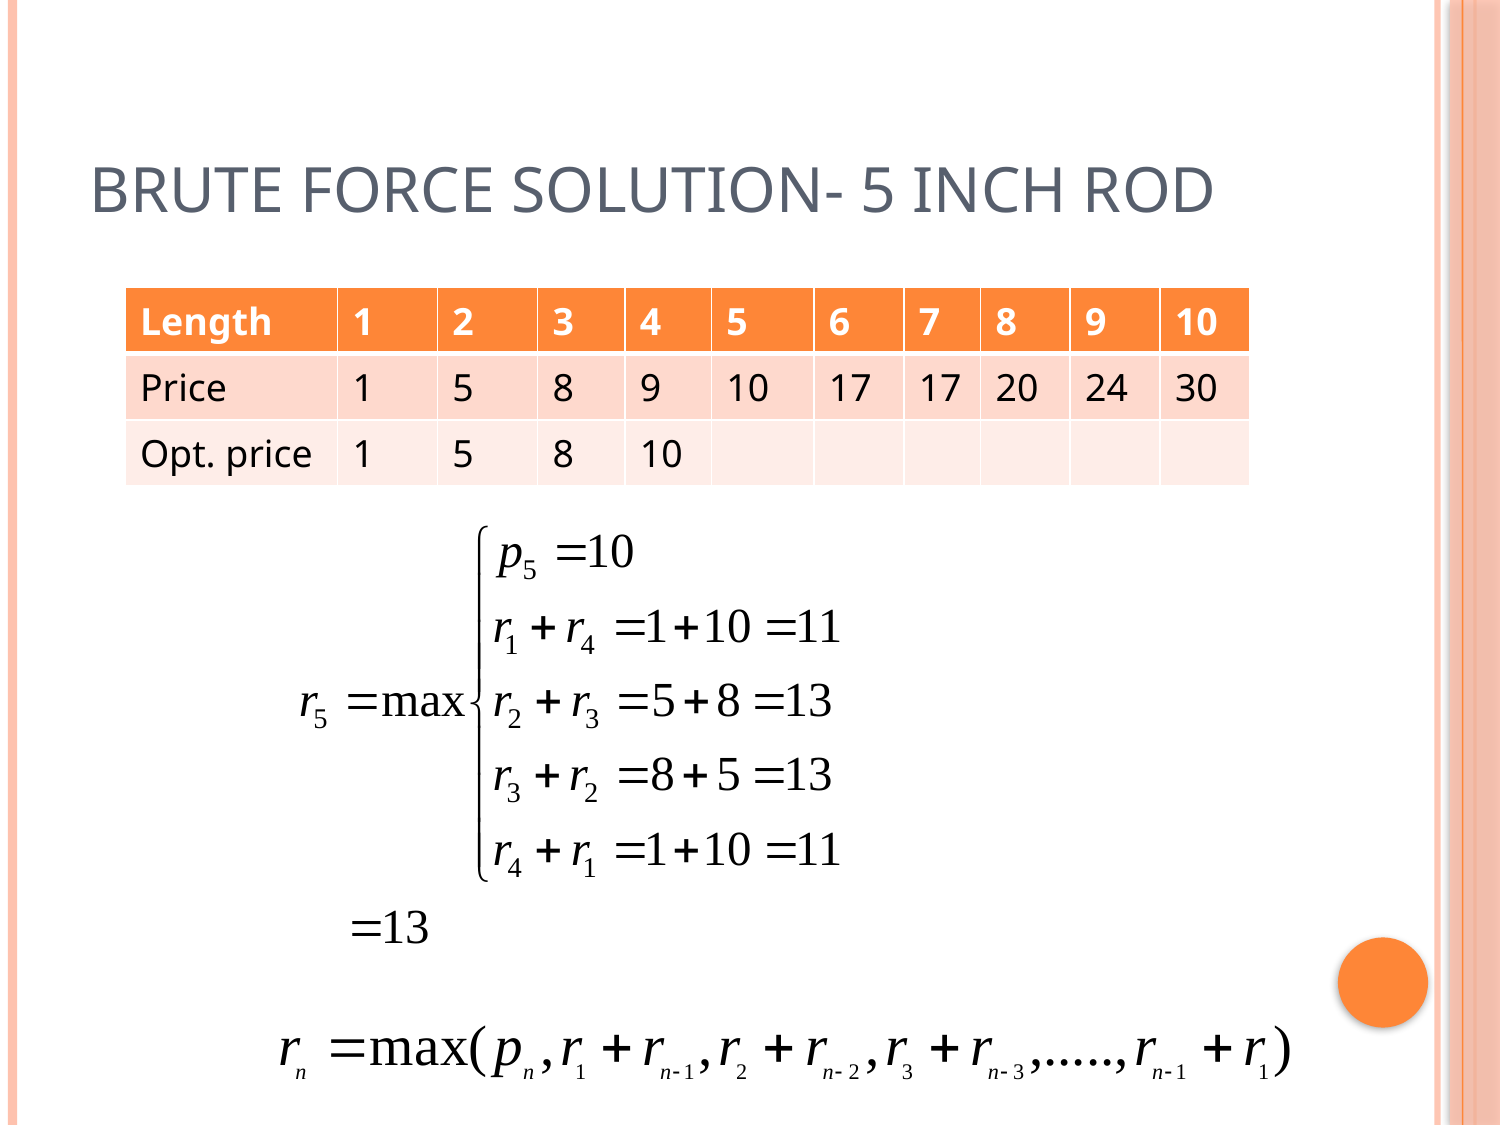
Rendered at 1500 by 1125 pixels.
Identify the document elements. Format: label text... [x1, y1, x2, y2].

table_header 8 [981, 288, 1069, 351]
table_cell [815, 421, 903, 485]
table_header 2 [438, 288, 537, 351]
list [291, 516, 851, 966]
table_header 10 [1161, 288, 1249, 351]
table_header 9 [1071, 288, 1159, 351]
title Brute Force solution- 5 inch rod [75, 45, 1300, 233]
table_header 3 [538, 288, 624, 351]
table_cell 5 [438, 356, 537, 419]
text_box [272, 1014, 1301, 1088]
table_cell Opt. price [126, 421, 337, 485]
table_cell 10 [712, 356, 813, 419]
table_cell 8 [538, 356, 624, 419]
table_cell [1161, 421, 1249, 485]
table_header Length [126, 288, 337, 351]
table_cell 30 [1161, 356, 1249, 419]
table_cell 24 [1071, 356, 1159, 419]
table_cell 10 [626, 421, 711, 485]
table_header 4 [626, 288, 711, 351]
table_cell [1071, 421, 1159, 485]
table_cell 9 [626, 356, 711, 419]
table_cell Price [126, 356, 337, 419]
table_cell 20 [981, 356, 1069, 419]
table_cell [712, 421, 813, 485]
table_header 1 [338, 288, 437, 351]
table_cell [905, 421, 980, 485]
table_cell 17 [905, 356, 980, 419]
table_cell 1 [338, 356, 437, 419]
table_header 5 [712, 288, 813, 351]
table_cell 17 [815, 356, 903, 419]
table_header 6 [815, 288, 903, 351]
table_cell 8 [538, 421, 624, 485]
table_cell 1 [338, 421, 437, 485]
table_cell 5 [438, 421, 537, 485]
table_cell [981, 421, 1069, 485]
table_header 7 [905, 288, 980, 351]
